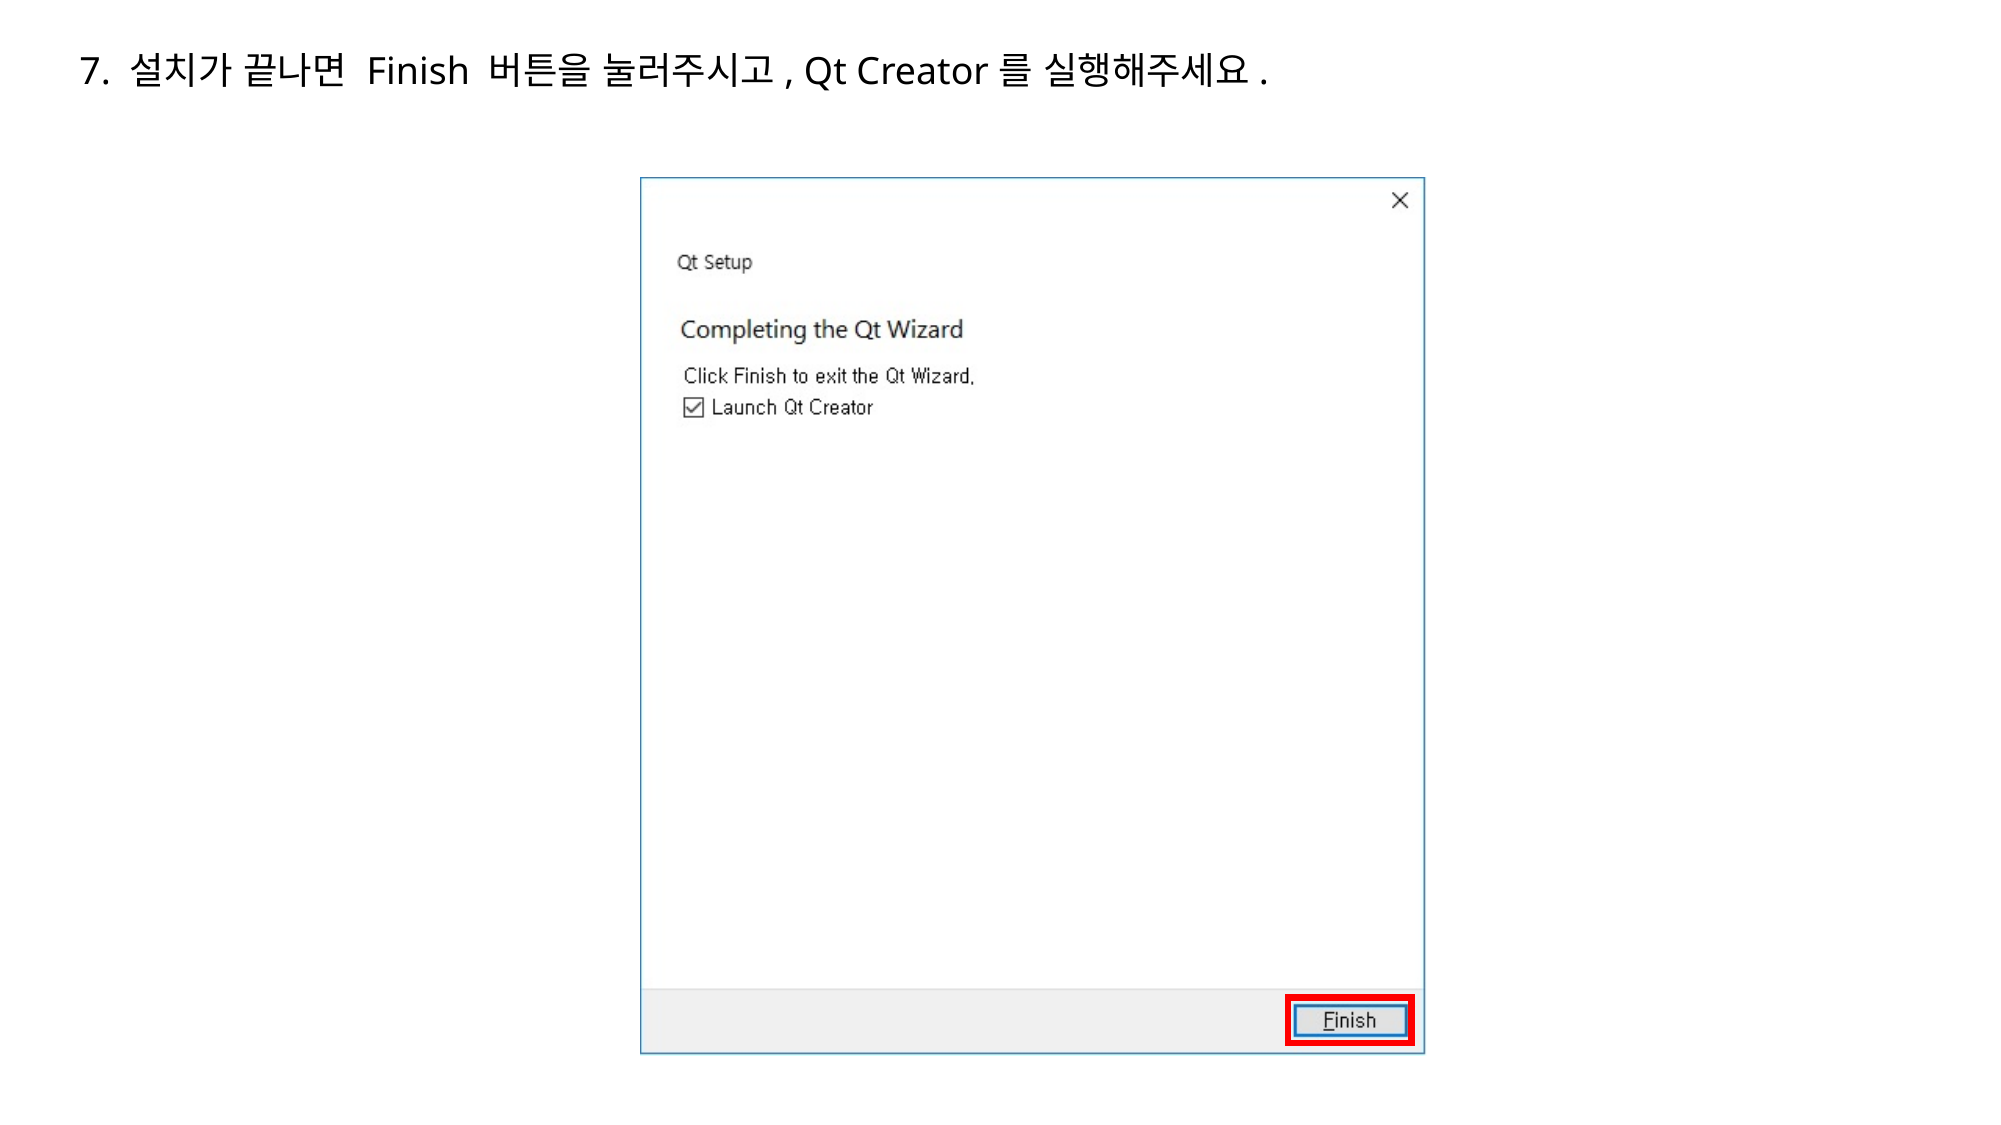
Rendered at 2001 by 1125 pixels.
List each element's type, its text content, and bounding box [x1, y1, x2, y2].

text_box 7. 설치가 끝나면 Finish 버튼을 눌러주시고, Qt Creator를 실행해주세요. [64, 39, 1961, 100]
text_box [640, 177, 1427, 1056]
